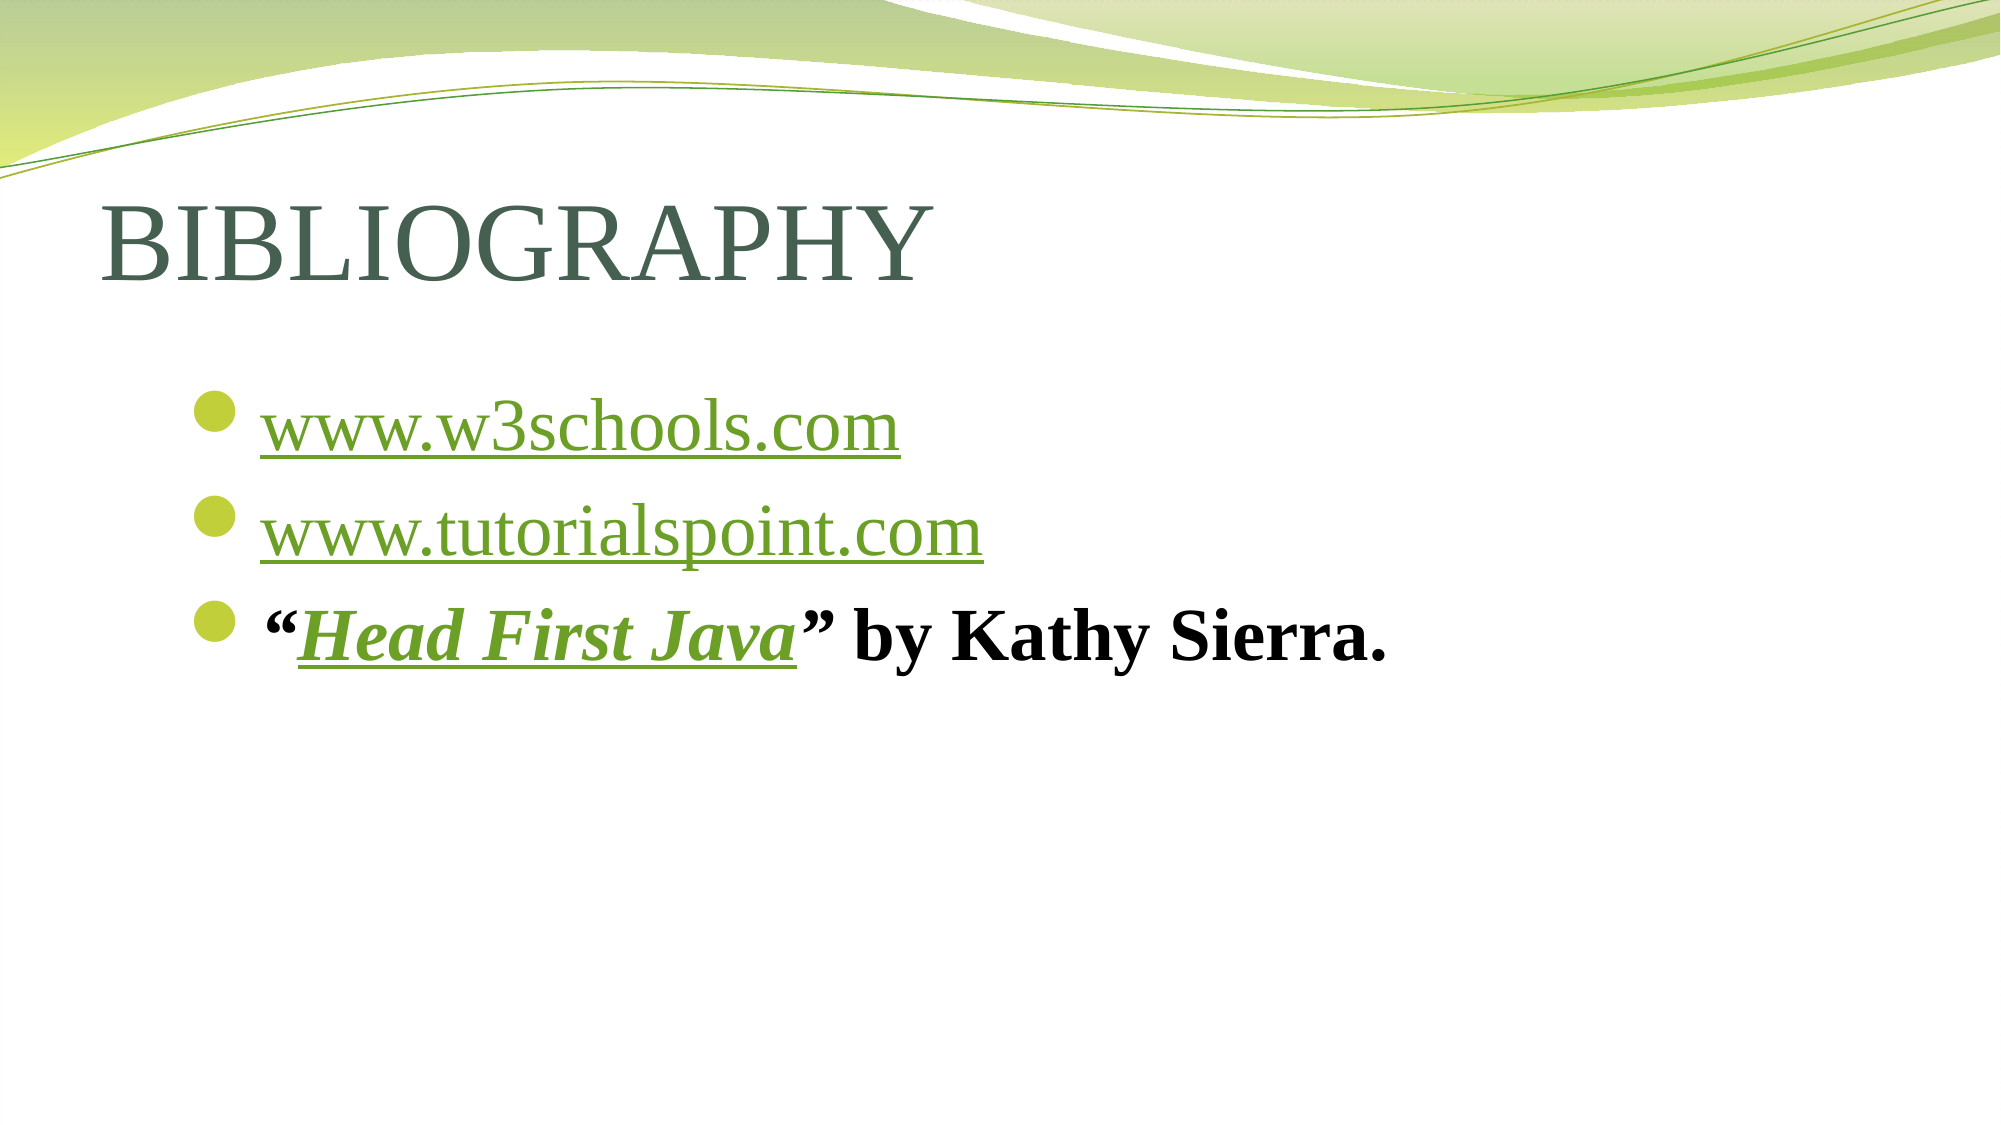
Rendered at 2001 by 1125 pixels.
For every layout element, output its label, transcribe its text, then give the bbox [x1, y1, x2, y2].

list www.w3schools.com www.tutorialspoint.com “Head First Java” by Kathy Sierra. [173, 368, 1974, 1089]
title BIBLIOGRAPHY [99, 115, 1900, 303]
